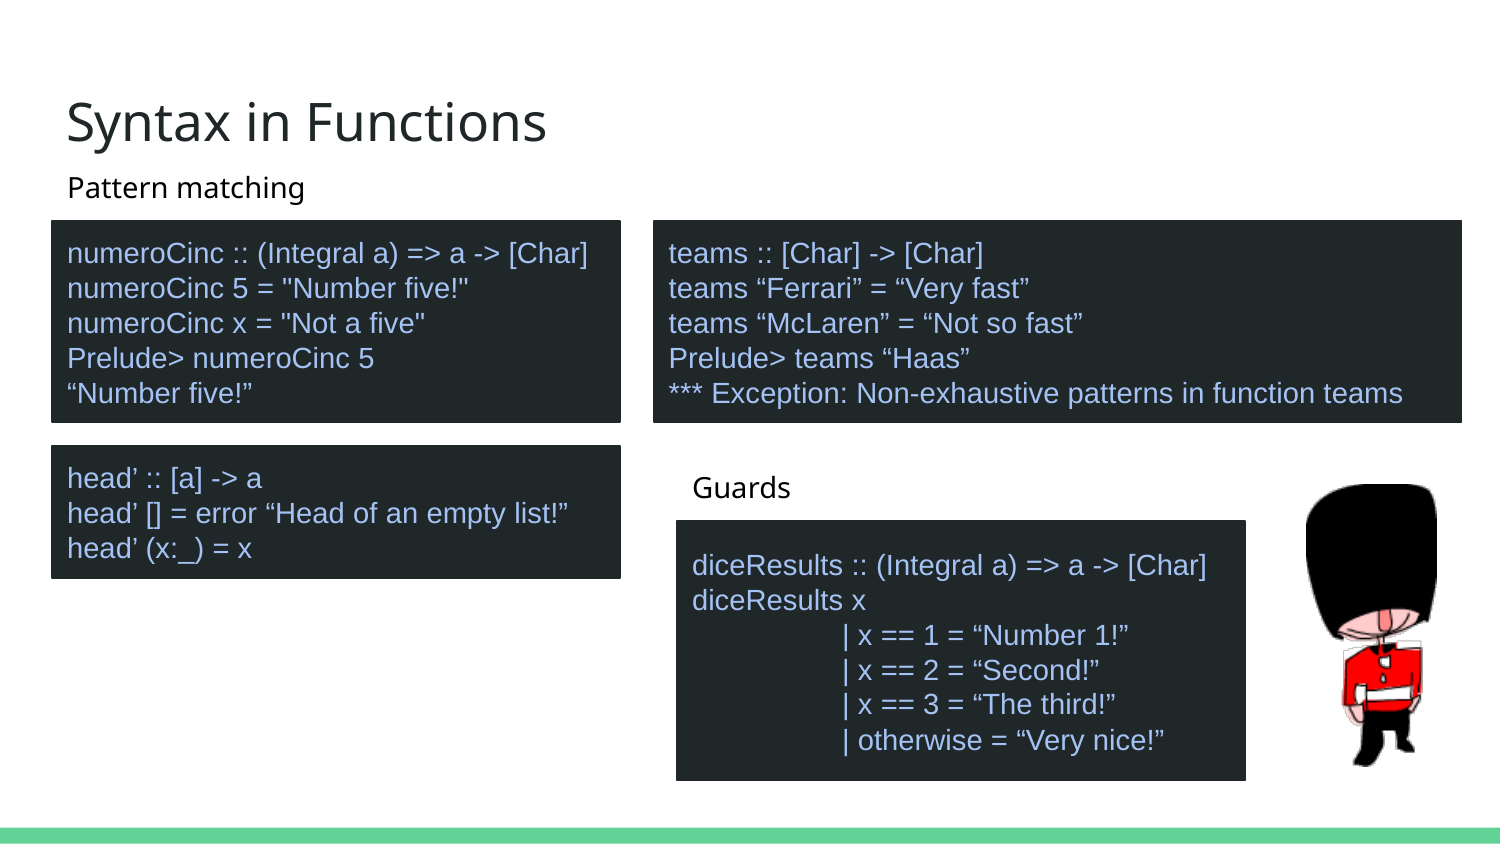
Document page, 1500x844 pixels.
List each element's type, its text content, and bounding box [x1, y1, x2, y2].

text_box teams :: [Char] -> [Char] teams “Ferrari” = “Very fast” teams “McLaren” = “Not so fast” Prelude> teams “Haas” *** Exception: Non-exhaustive patterns in function teams [653, 221, 1462, 422]
text_box head’ :: [a] -> a head’ [] = error “Head of an empty list!” head’ (x:_) = x [52, 446, 620, 578]
picture [1306, 484, 1437, 767]
text_box numeroCinc :: (Integral a) => a -> [Char] numeroCinc 5 = "Number five!" numeroCinc x = "Not a five" Prelude> numeroCinc 5 “Number five!” [52, 221, 620, 422]
text_box diceResults :: (Integral a) => a -> [Char] diceResults x | x == 1 = “Number 1!” | x == 2 = “Second!” | x == 3 = “The third!” | otherwise = “Very nice!” [677, 521, 1245, 781]
title Syntax in Functions [51, 72, 1449, 167]
text_box Guards [677, 454, 993, 520]
text_box Pattern matching [52, 154, 368, 220]
